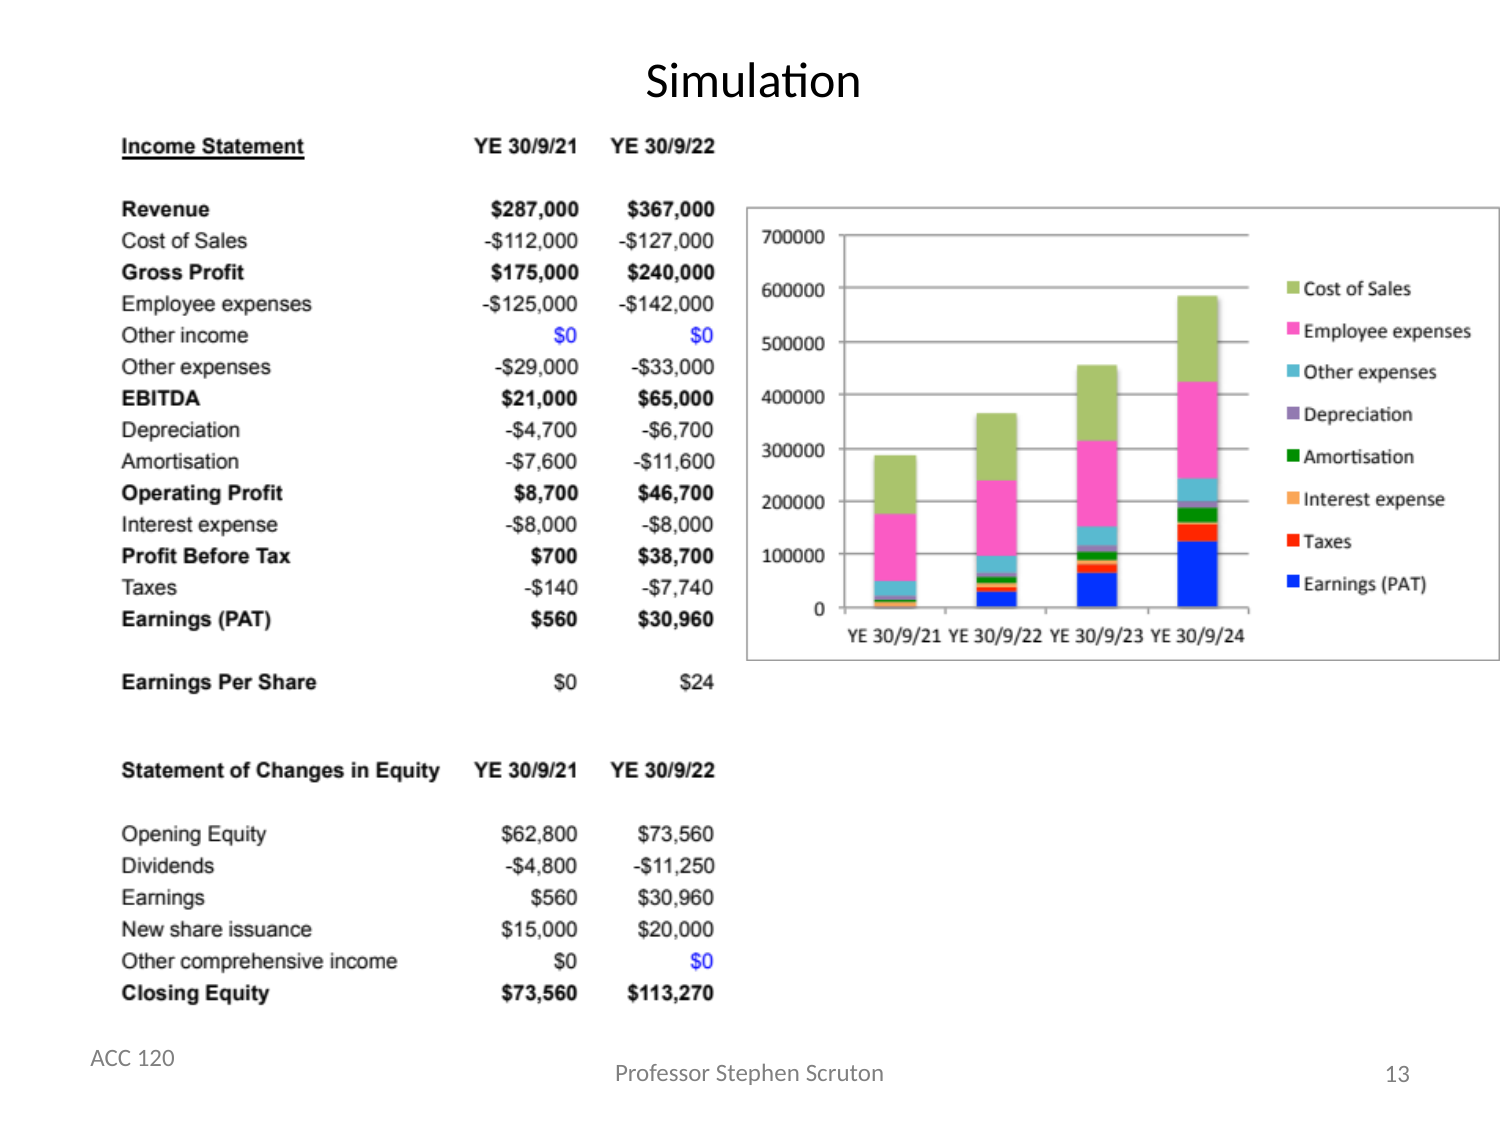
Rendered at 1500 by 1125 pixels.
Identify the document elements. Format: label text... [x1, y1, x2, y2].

title Simulation [116, 25, 1392, 131]
picture [745, 206, 1500, 662]
picture [115, 130, 719, 696]
slide_number 13 [1074, 1042, 1425, 1103]
picture [115, 754, 719, 1007]
